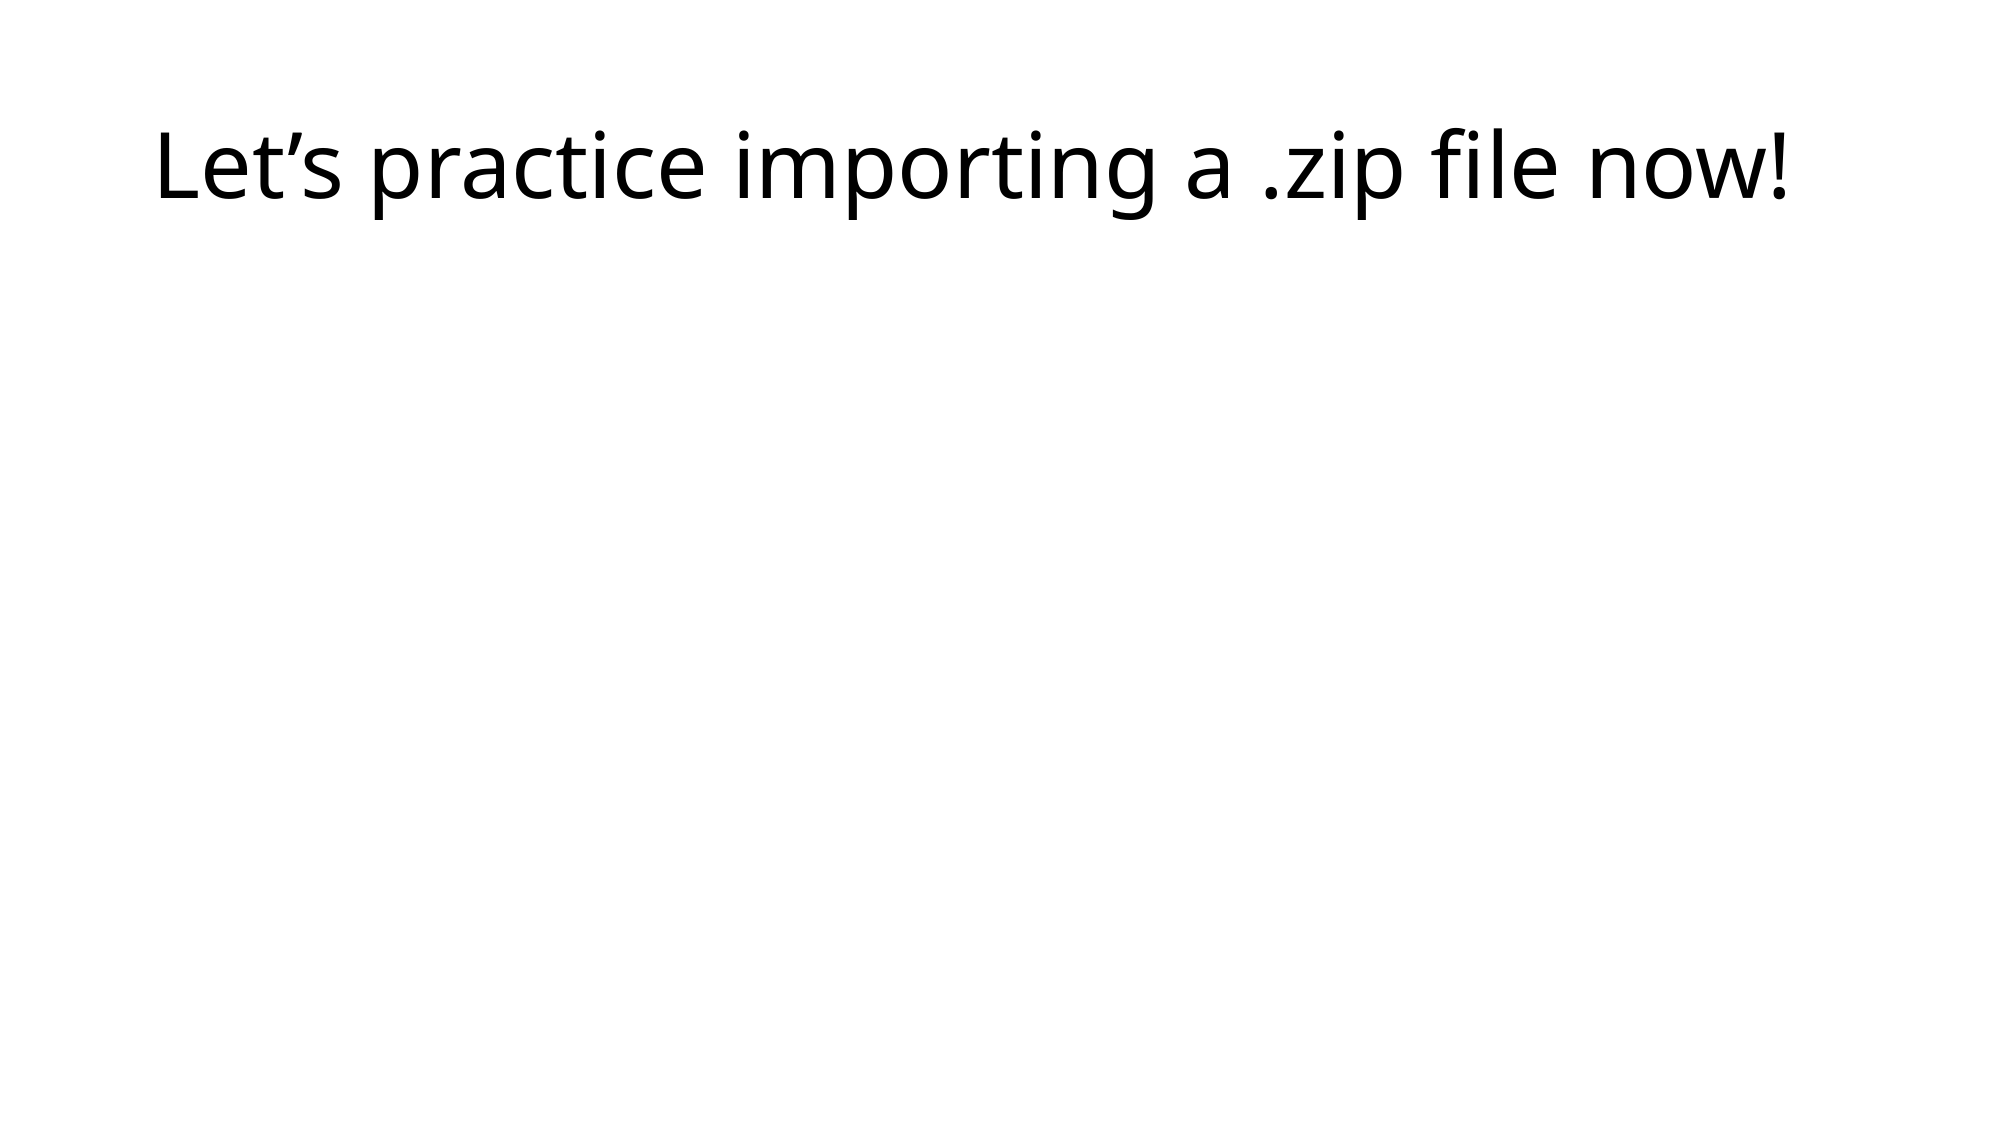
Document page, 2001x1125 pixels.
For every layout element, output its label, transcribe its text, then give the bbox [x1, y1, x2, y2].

title Let’s practice importing a .zip file now! [137, 59, 1863, 278]
